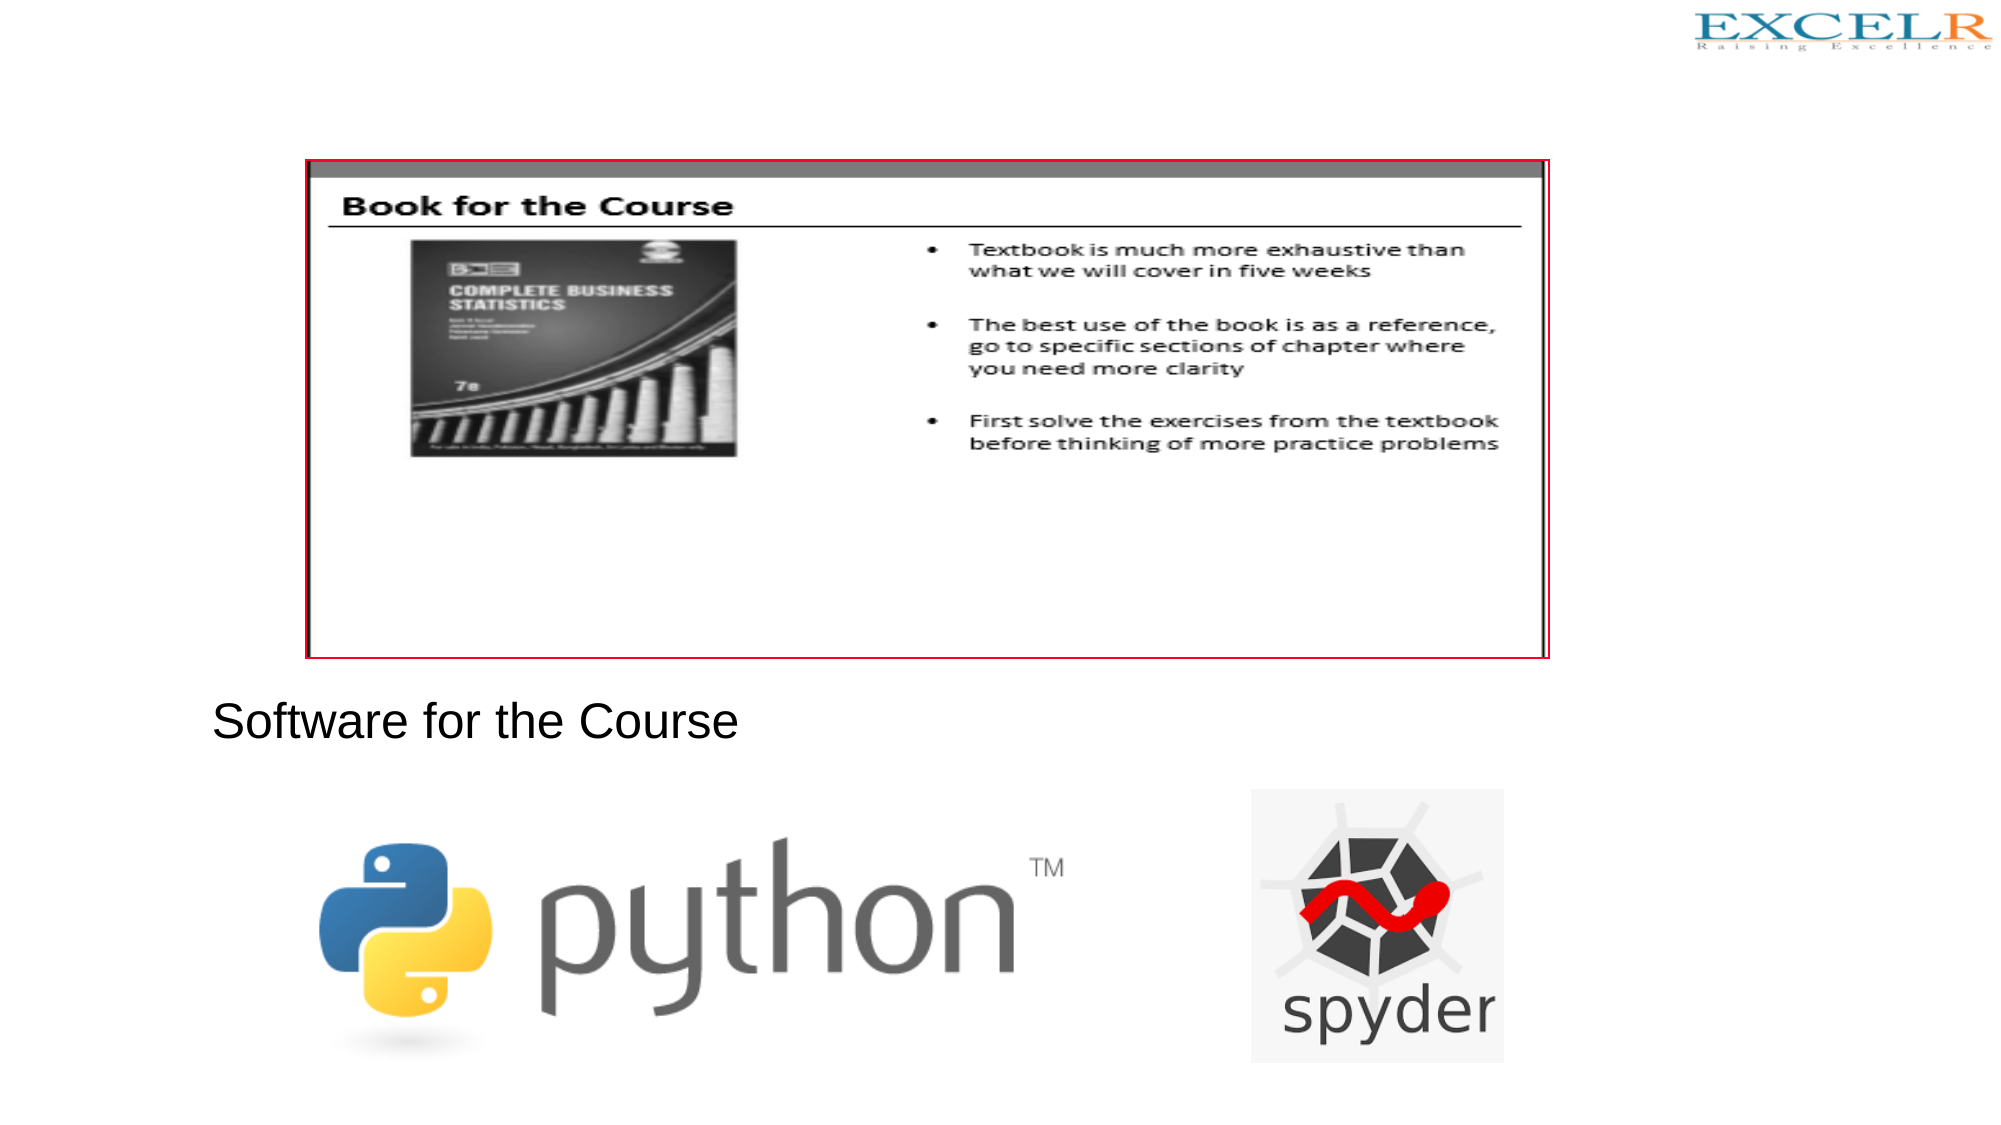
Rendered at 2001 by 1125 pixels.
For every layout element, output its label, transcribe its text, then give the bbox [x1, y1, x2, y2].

picture [1251, 789, 1504, 1063]
picture [1692, 8, 1996, 56]
picture [196, 792, 1136, 1110]
picture [306, 160, 1549, 658]
text_box Software for the Course [196, 680, 1205, 756]
